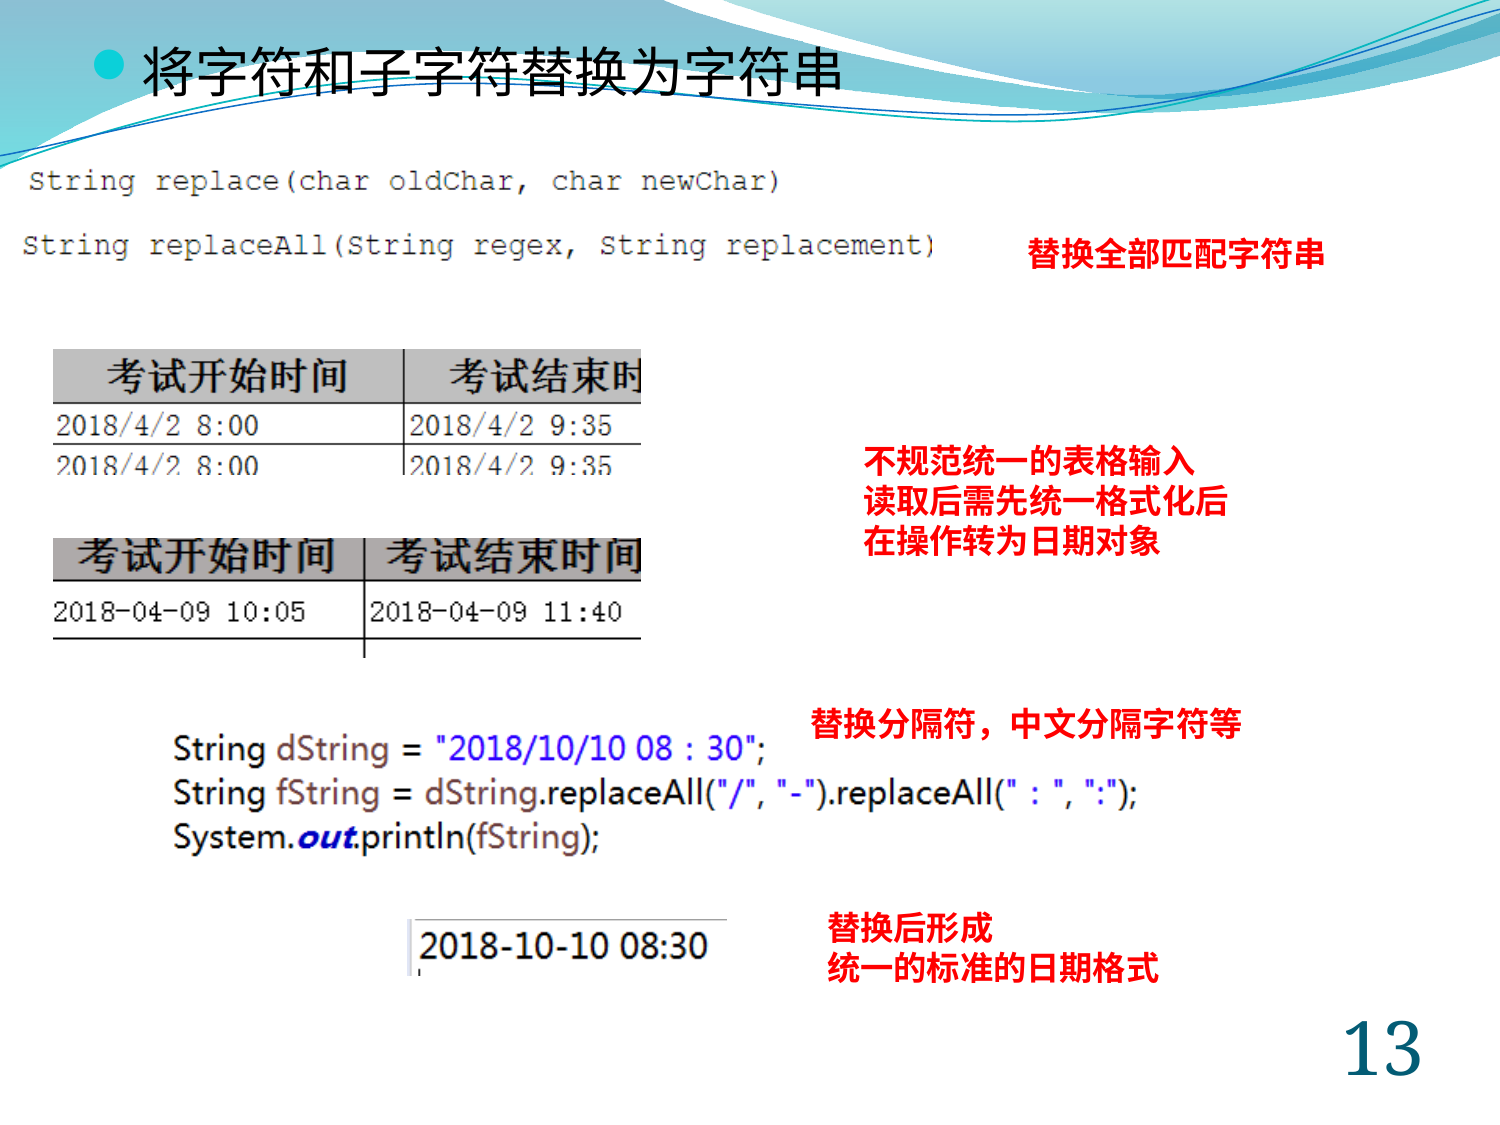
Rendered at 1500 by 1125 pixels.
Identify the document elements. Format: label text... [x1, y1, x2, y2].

text_box 不规范统一的表格输入 读取后需先统一格式化后 在操作转为日期对象 [848, 432, 1244, 567]
picture [52, 538, 641, 658]
text_box 替换分隔符，中文分隔字符等 [795, 696, 1258, 751]
text_box 替换全部匹配字符串 [1013, 226, 1343, 281]
picture [52, 349, 641, 476]
slide_number 12 [1299, 1042, 1425, 1103]
picture [159, 726, 1151, 859]
text_box 替换后形成 统一的标准的日期格式 [812, 899, 1175, 995]
picture [21, 160, 932, 277]
list 将字符和子字符替换为字符串 [75, 30, 1425, 1038]
picture [407, 918, 727, 977]
